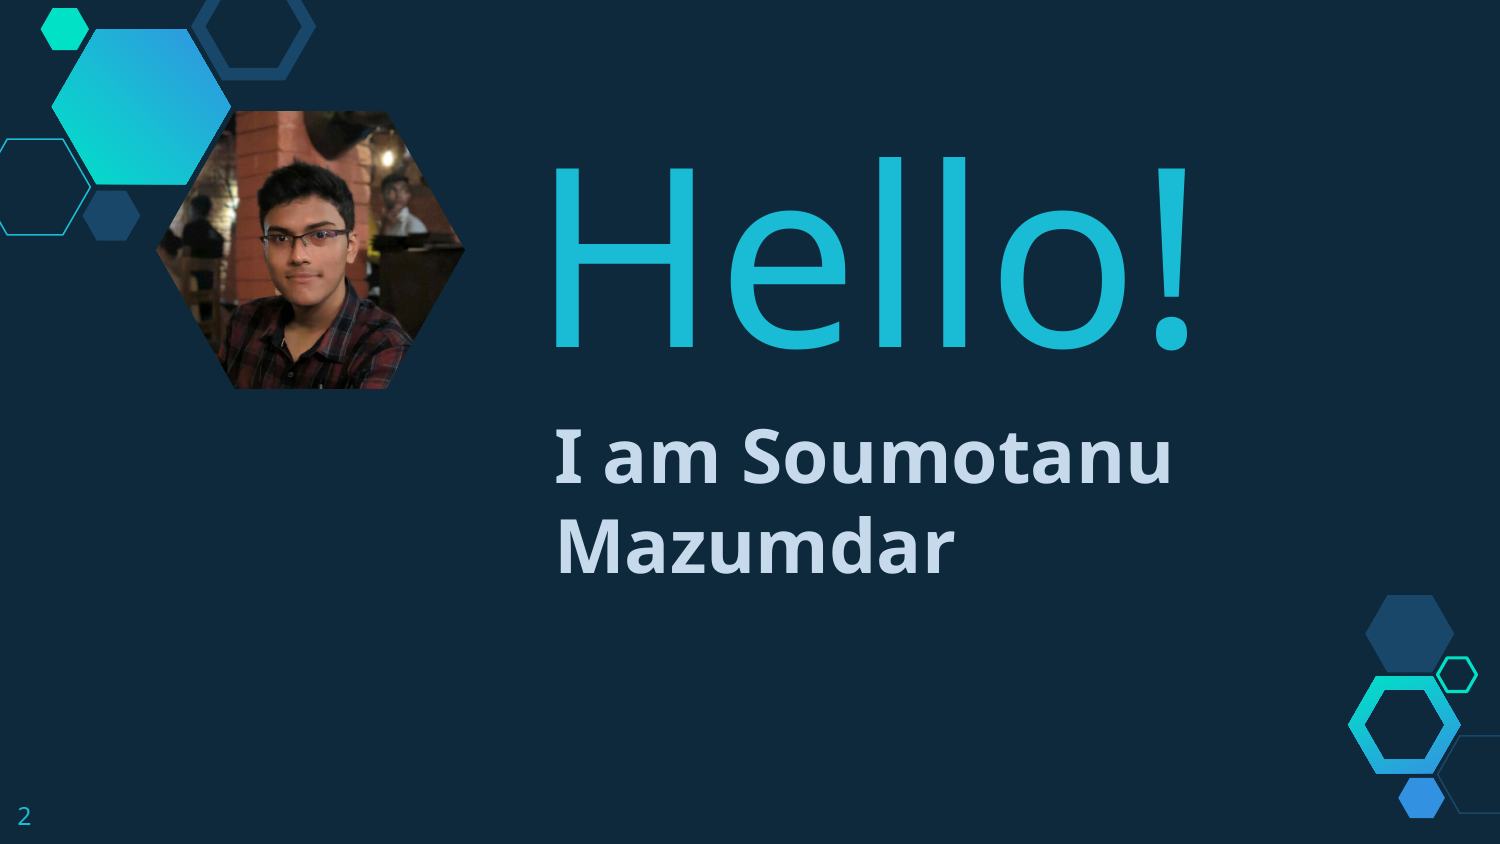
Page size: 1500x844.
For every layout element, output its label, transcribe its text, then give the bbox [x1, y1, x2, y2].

list I am Soumotanu Mazumdar [539, 393, 1393, 798]
picture [155, 110, 466, 390]
slide_number ‹#› [2, 785, 93, 844]
title Hello! [517, 222, 1266, 413]
